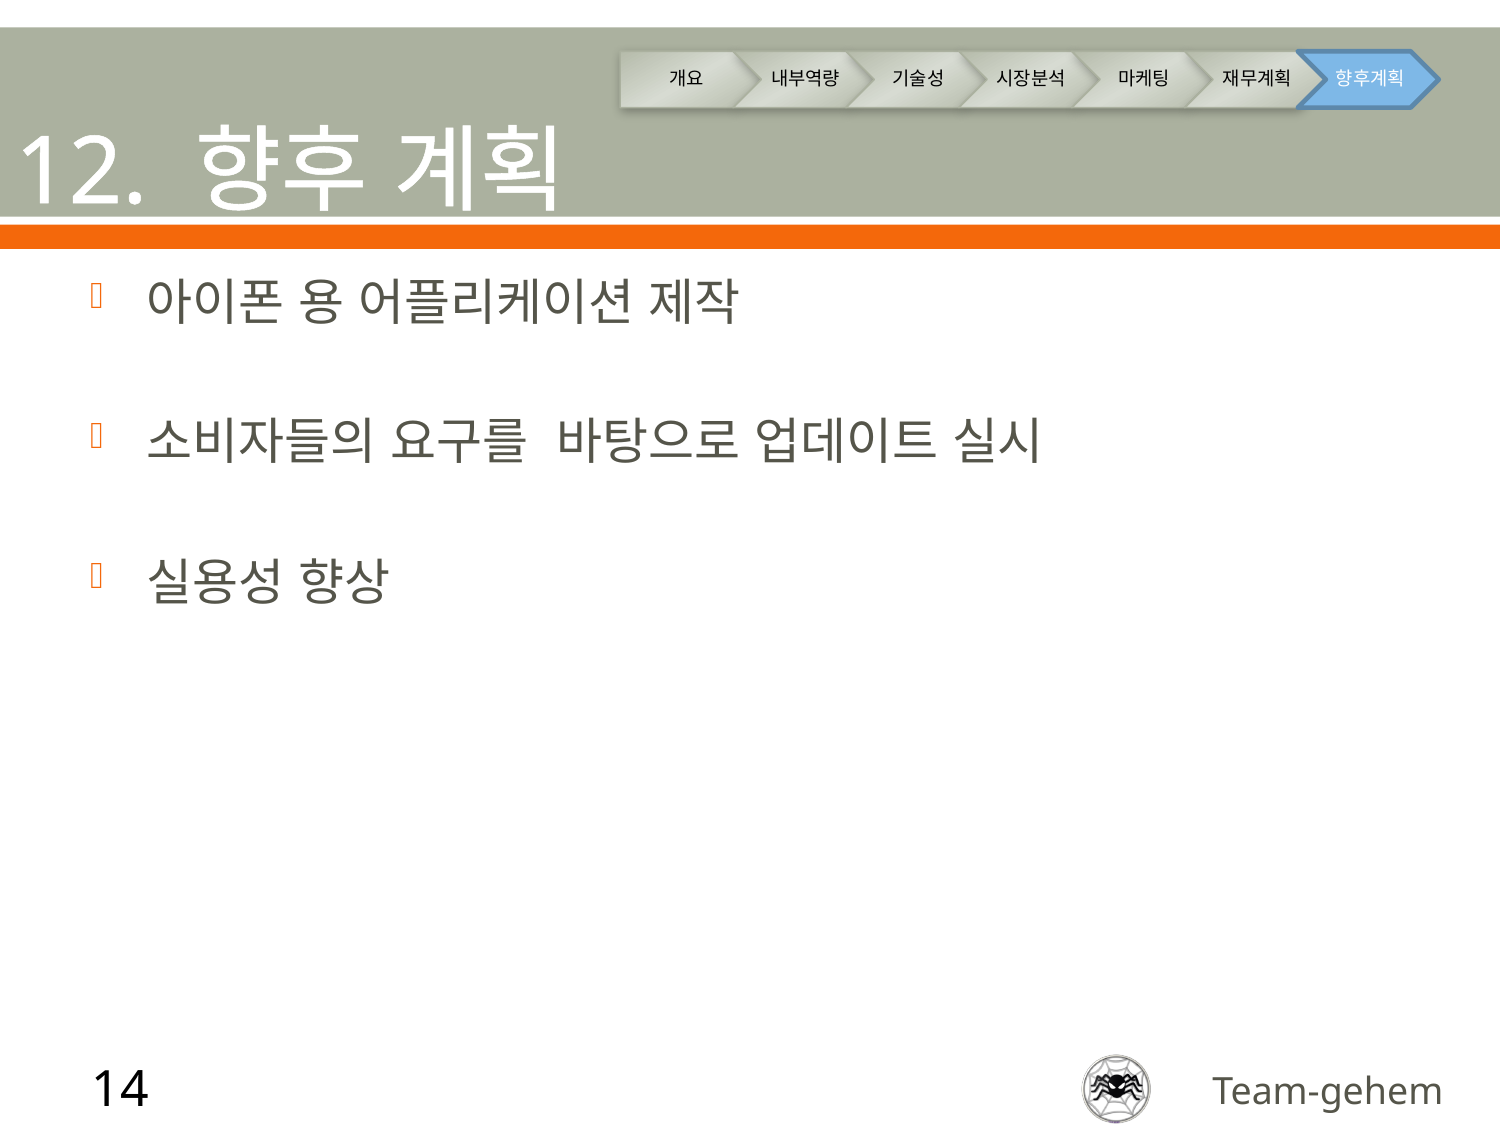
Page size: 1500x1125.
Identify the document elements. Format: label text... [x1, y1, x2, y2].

title 12. 향후 계획 [0, 78, 1350, 254]
text_box 14 [76, 1049, 538, 1124]
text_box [619, 18, 1440, 141]
text_box Team-gehem [1187, 1059, 1459, 1125]
picture [1080, 1053, 1152, 1125]
list 아이폰 용 어플리케이션 제작 소비자들의 요구를 바탕으로 업데이트 실시 실용성 향상 [75, 262, 1425, 1005]
